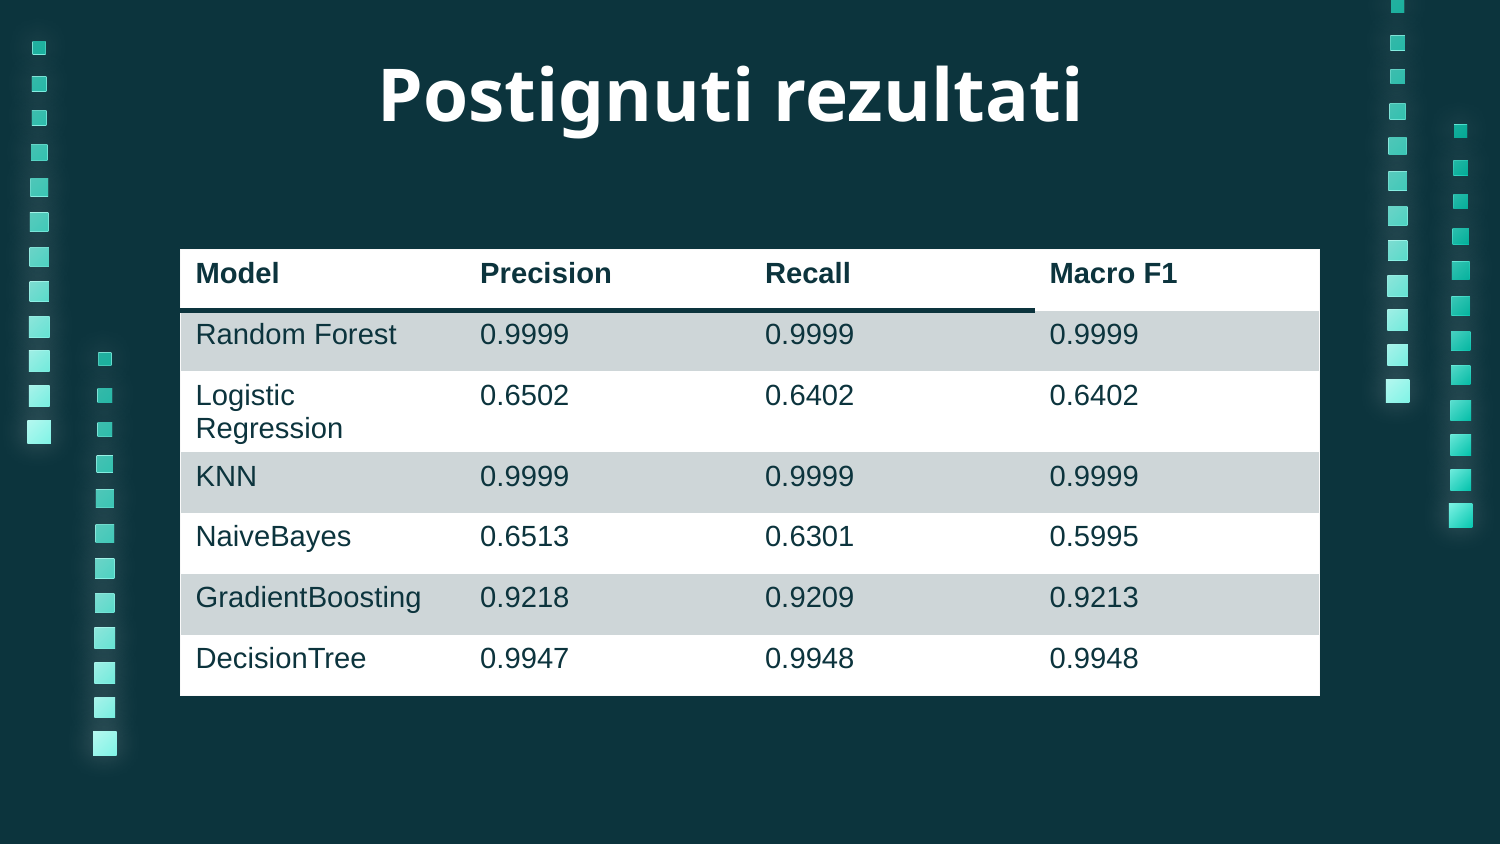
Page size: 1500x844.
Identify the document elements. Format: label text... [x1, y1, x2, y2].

table_cell 0.9948 [1035, 635, 1319, 695]
table_cell 0.9999 [1035, 452, 1319, 513]
table_cell 0.9209 [750, 574, 1035, 635]
table_cell 0.9999 [465, 452, 750, 513]
table_cell 0.9947 [465, 635, 750, 695]
title Postignuti rezultati [99, 33, 1363, 127]
table_cell 0.6513 [465, 513, 750, 574]
table_cell Random Forest [181, 313, 465, 371]
table_cell 0.9218 [465, 574, 750, 635]
table_cell 0.6502 [465, 371, 750, 452]
table_cell Logistic Regression [181, 371, 465, 452]
table_cell GradientBoosting [181, 574, 465, 635]
table_cell 0.9999 [750, 452, 1035, 513]
table_header Model [181, 250, 465, 308]
table_cell 0.6301 [750, 513, 1035, 574]
table_cell KNN [181, 452, 465, 513]
table_cell 0.6402 [1035, 371, 1319, 452]
table_cell 0.6402 [750, 371, 1035, 452]
table_header Precision [465, 250, 750, 308]
table_cell 0.9999 [465, 313, 750, 371]
table_cell 0.9999 [750, 313, 1035, 371]
table_cell NaiveBayes [181, 513, 465, 574]
table_cell 0.5995 [1035, 513, 1319, 574]
table_cell 0.9999 [1035, 311, 1319, 371]
table_cell 0.9213 [1035, 574, 1319, 635]
table_header Macro F1 [1035, 250, 1319, 311]
table_cell DecisionTree [181, 635, 465, 695]
table_header Recall [750, 250, 1035, 308]
table_cell 0.9948 [750, 635, 1035, 695]
